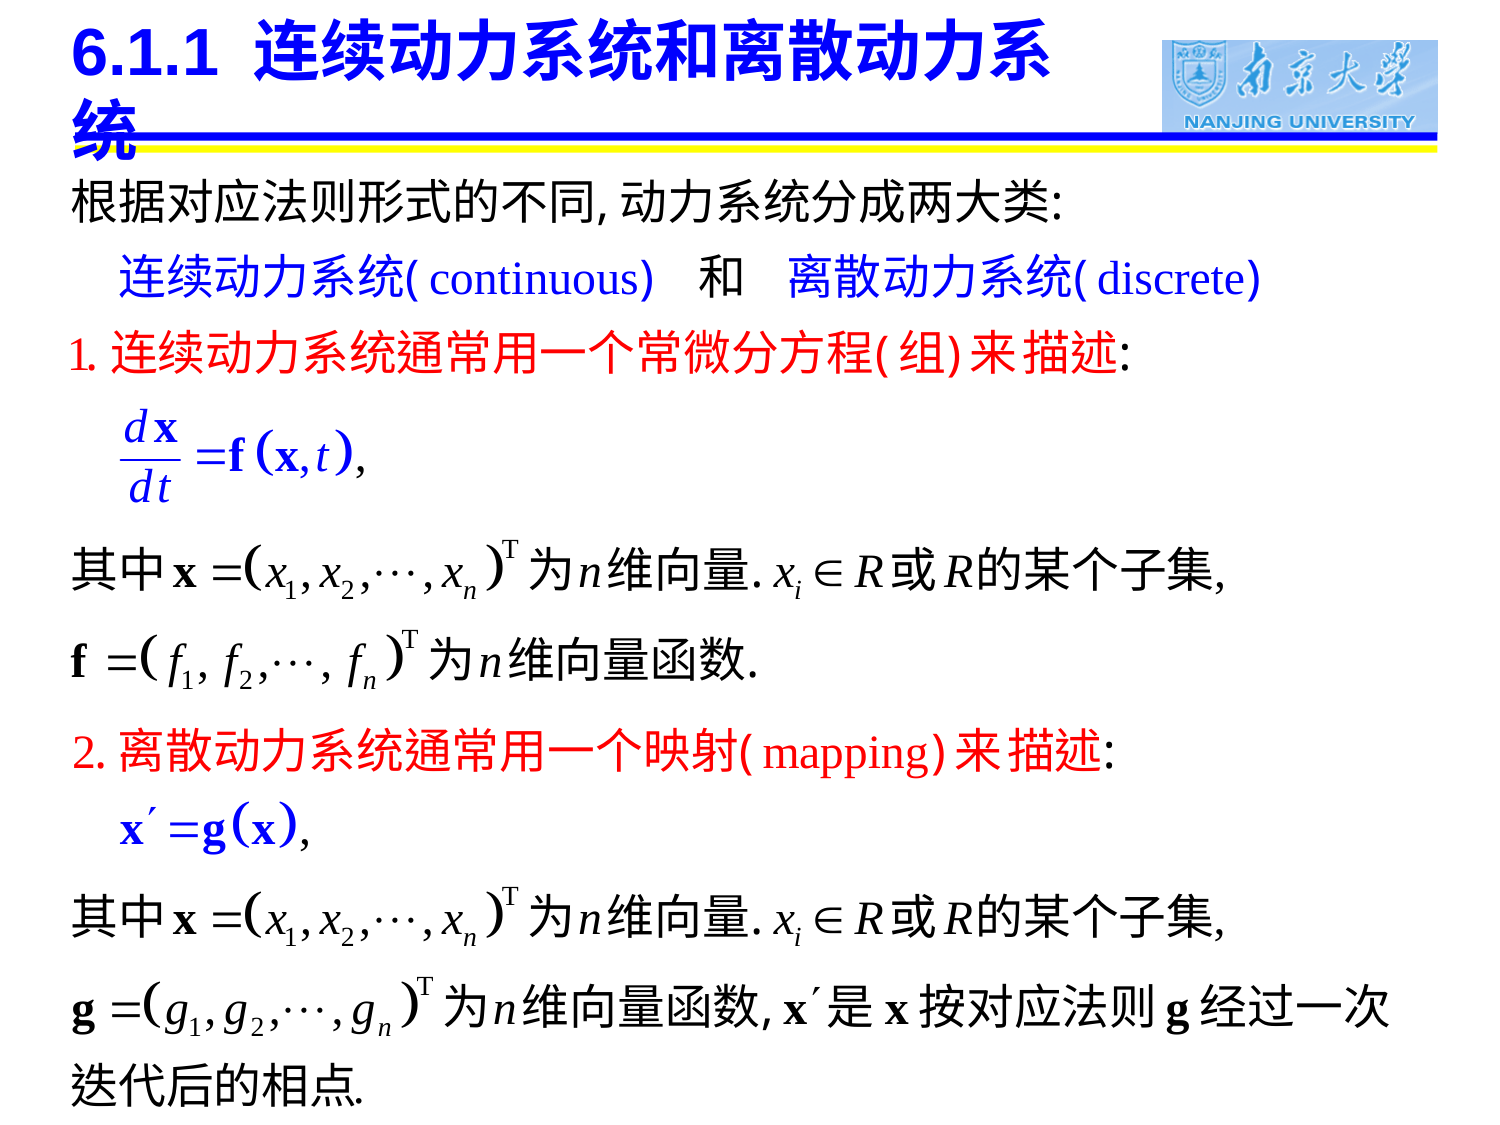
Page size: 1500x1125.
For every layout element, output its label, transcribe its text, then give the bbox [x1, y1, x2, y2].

title 6.1.1 连续动力系统和离散动力系统 [56, 30, 1132, 148]
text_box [64, 322, 1237, 705]
picture [1162, 40, 1438, 132]
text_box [64, 718, 1400, 1118]
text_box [64, 170, 1269, 315]
